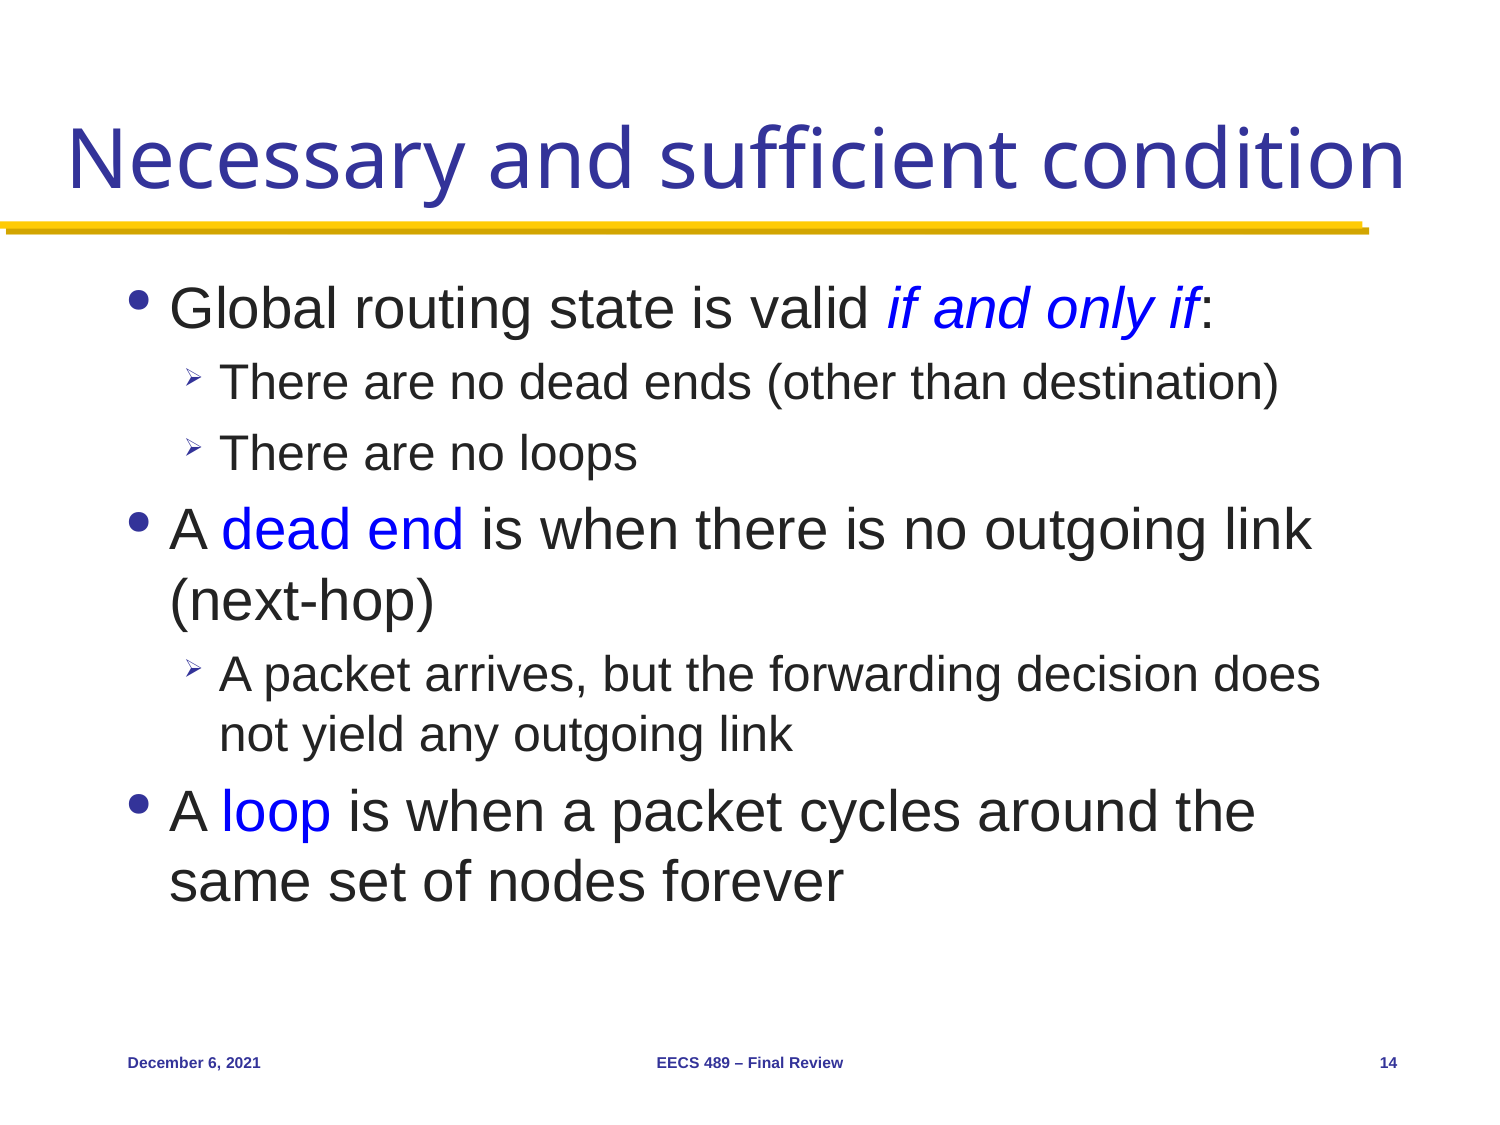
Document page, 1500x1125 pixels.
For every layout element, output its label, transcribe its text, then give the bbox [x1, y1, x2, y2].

slide_number 14 [1312, 1024, 1413, 1101]
footer EECS 489 – Final Review [512, 1024, 988, 1101]
list Global routing state is valid if and only if: There are no dead ends (other than destination) There are no loops A dead end is when there is no outgoing link (next-hop) A packet arrives, but the forwarding decision does not yield any outgoing link A loop is when a packet cycles around the same set of nodes forever [112, 262, 1413, 988]
title Necessary and sufficient condition [49, 24, 1451, 213]
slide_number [112, 1024, 426, 1101]
